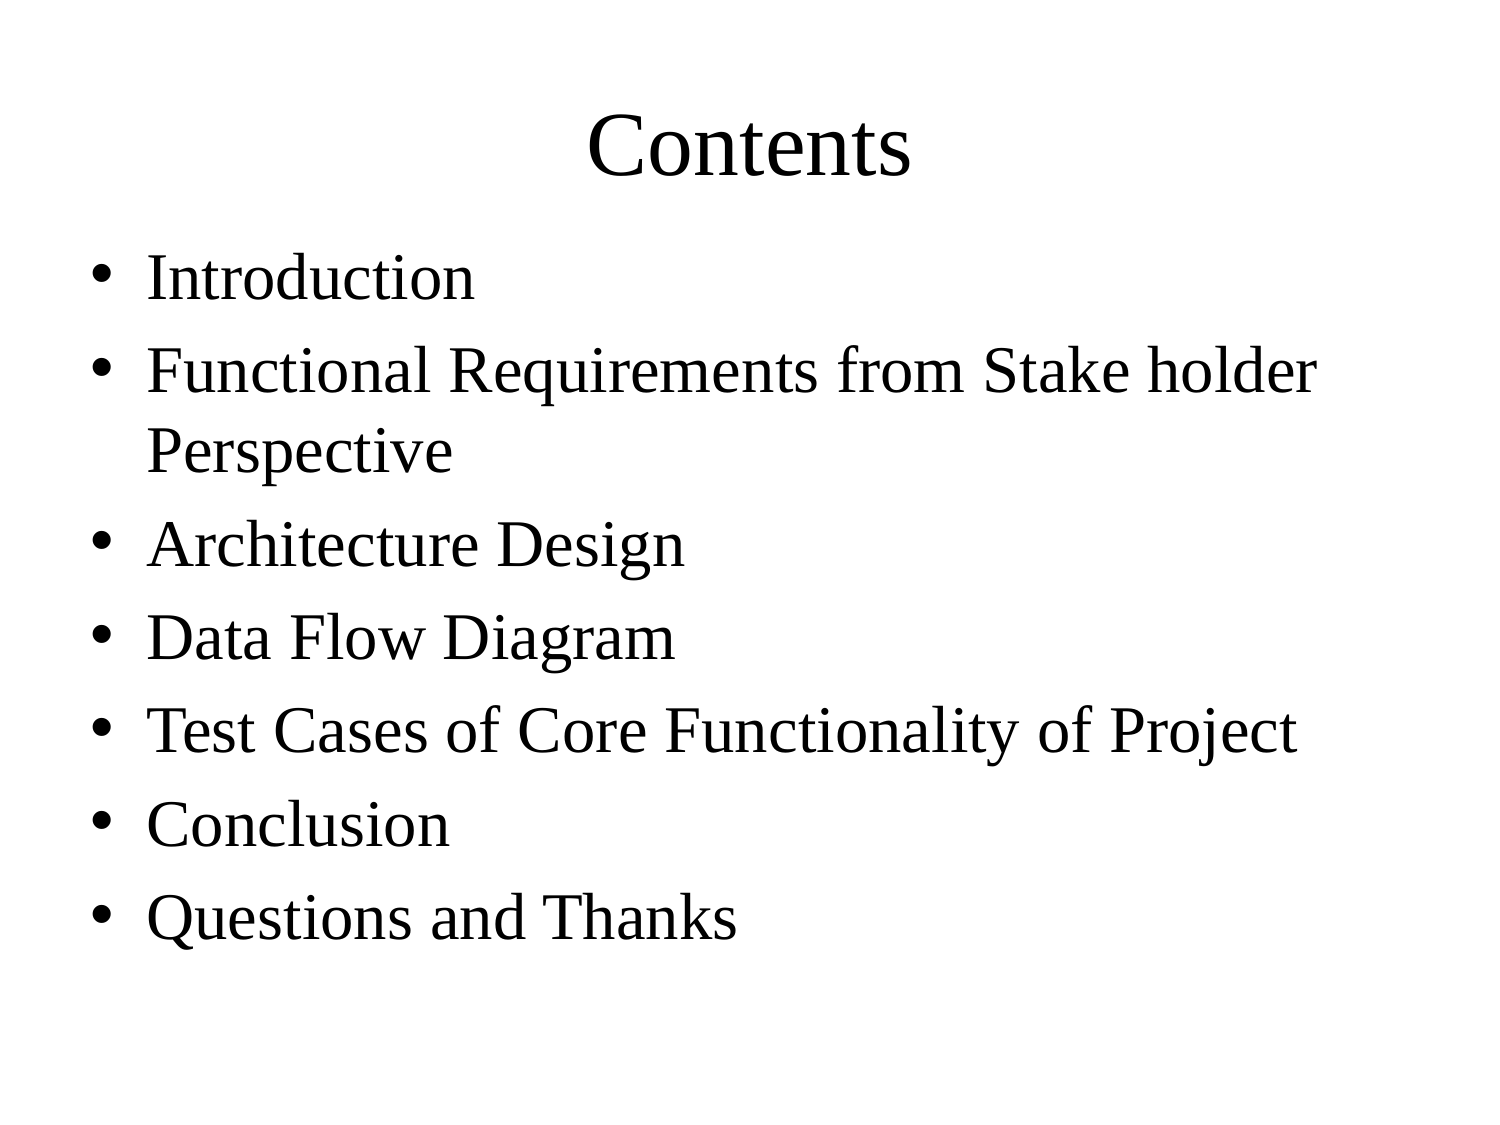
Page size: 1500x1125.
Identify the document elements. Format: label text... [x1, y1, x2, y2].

title Contents [75, 45, 1425, 224]
list Introduction Functional Requirements from Stake holder Perspective Architecture Design Data Flow Diagram Test Cases of Core Functionality of Project Conclusion Questions and Thanks [75, 224, 1425, 1005]
